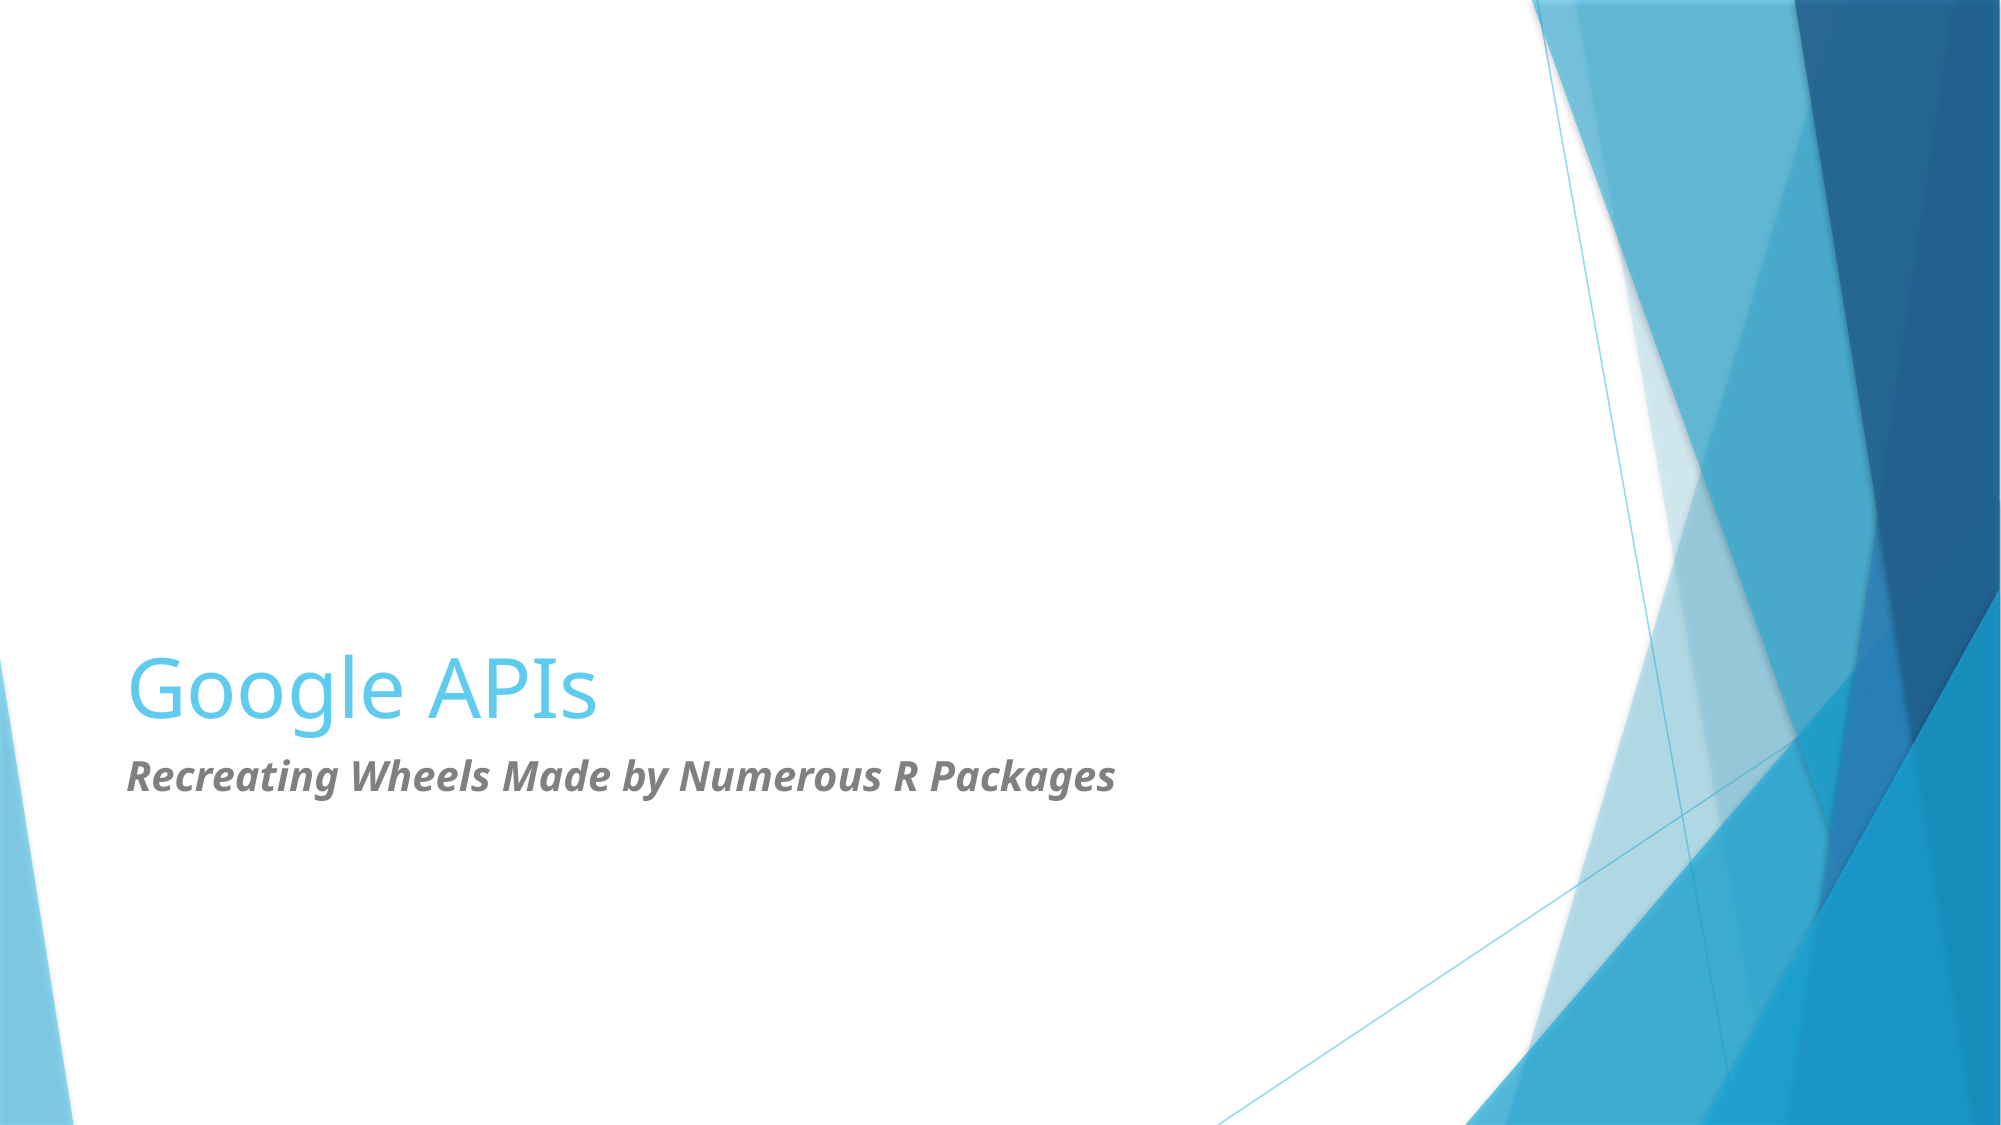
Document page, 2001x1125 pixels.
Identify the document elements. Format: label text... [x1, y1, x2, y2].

list Recreating Wheels Made by Numerous R Packages [111, 742, 1522, 884]
title Google APIs [111, 443, 1522, 742]
